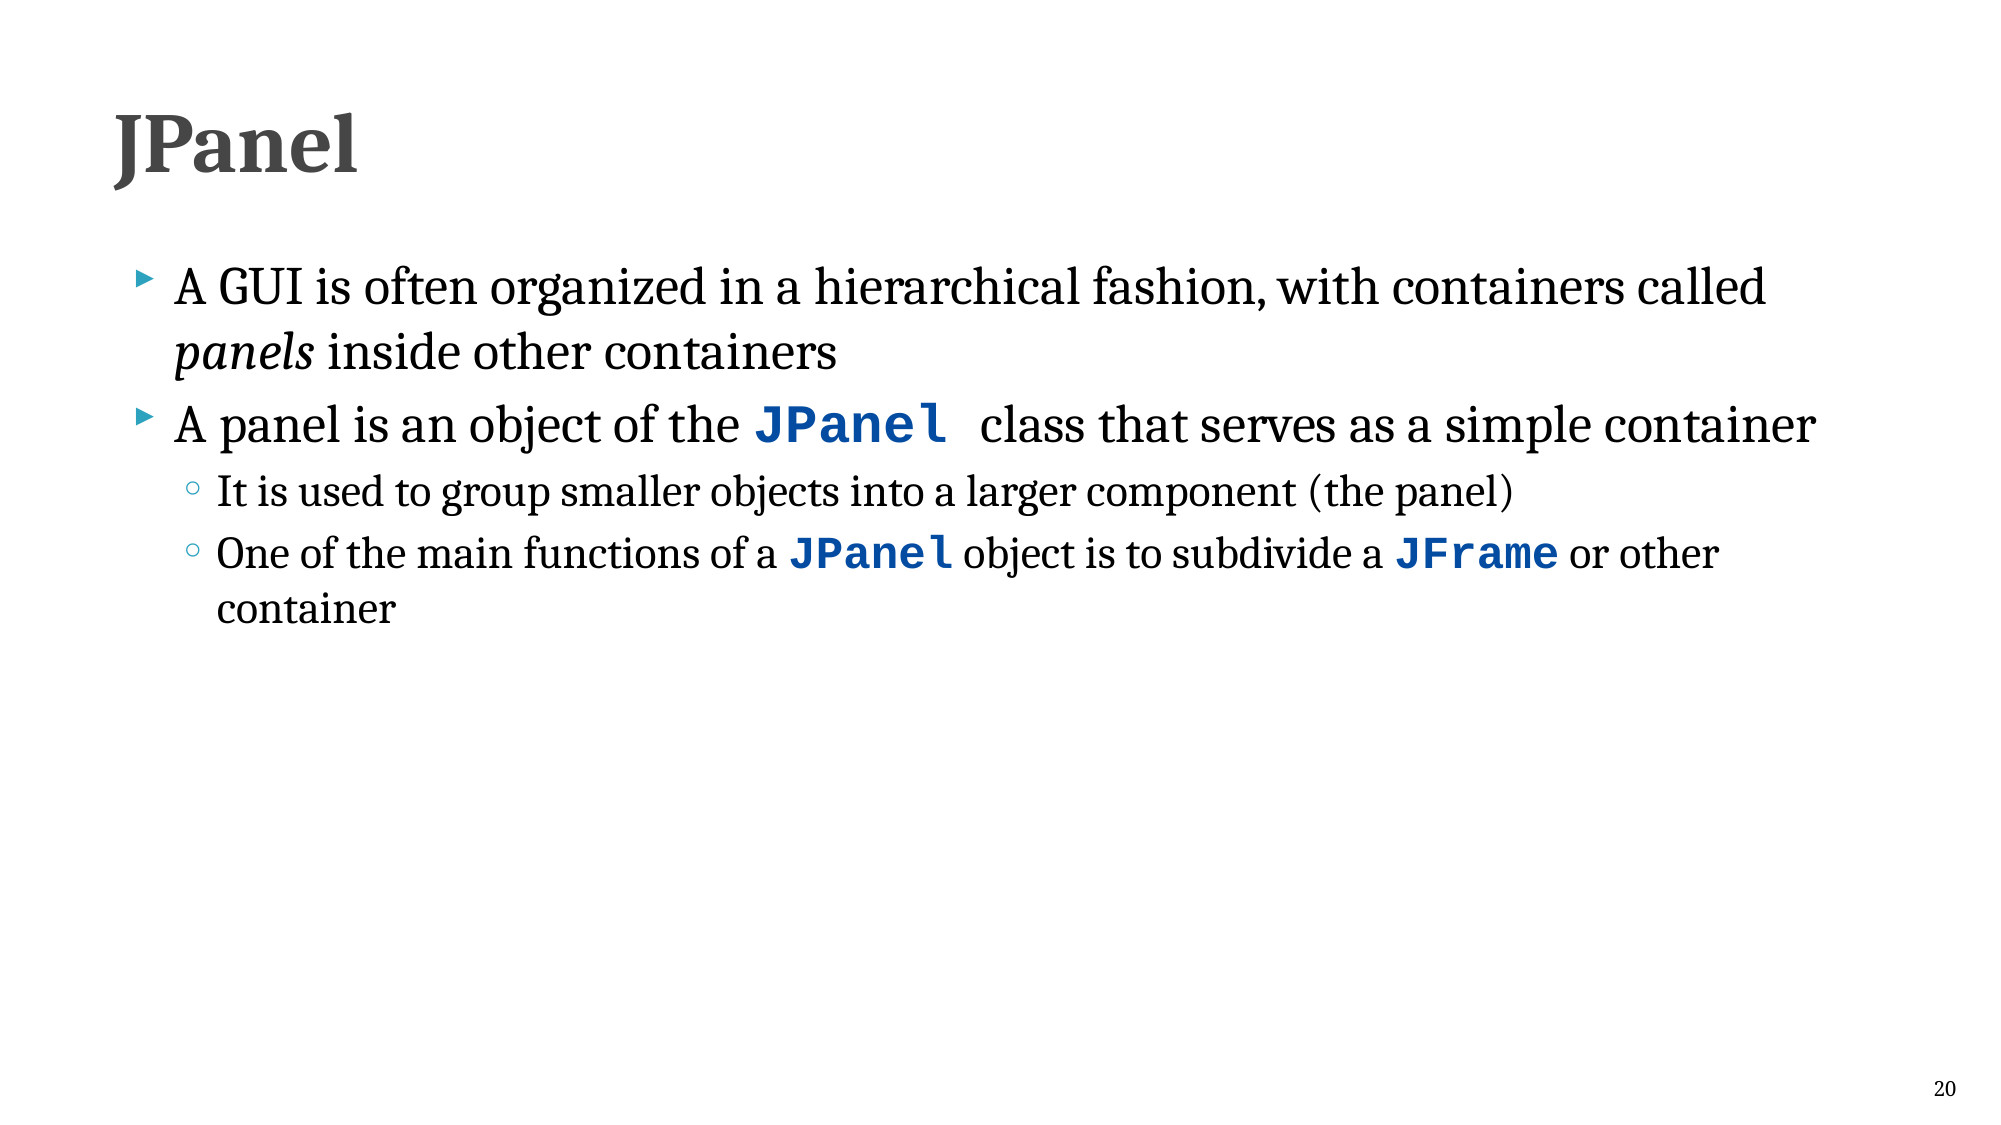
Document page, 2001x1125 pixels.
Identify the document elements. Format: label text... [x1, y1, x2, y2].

list A GUI is often organized in a hierarchical fashion, with containers called panels inside other containers A panel is an object of the JPanel class that serves as a simple container It is used to group smaller objects into a larger component (the panel) One of the main functions of a JPanel object is to subdivide a JFrame or other container [99, 242, 1900, 986]
slide_number 20 [1891, 1051, 1972, 1112]
title JPanel [99, 45, 1900, 233]
